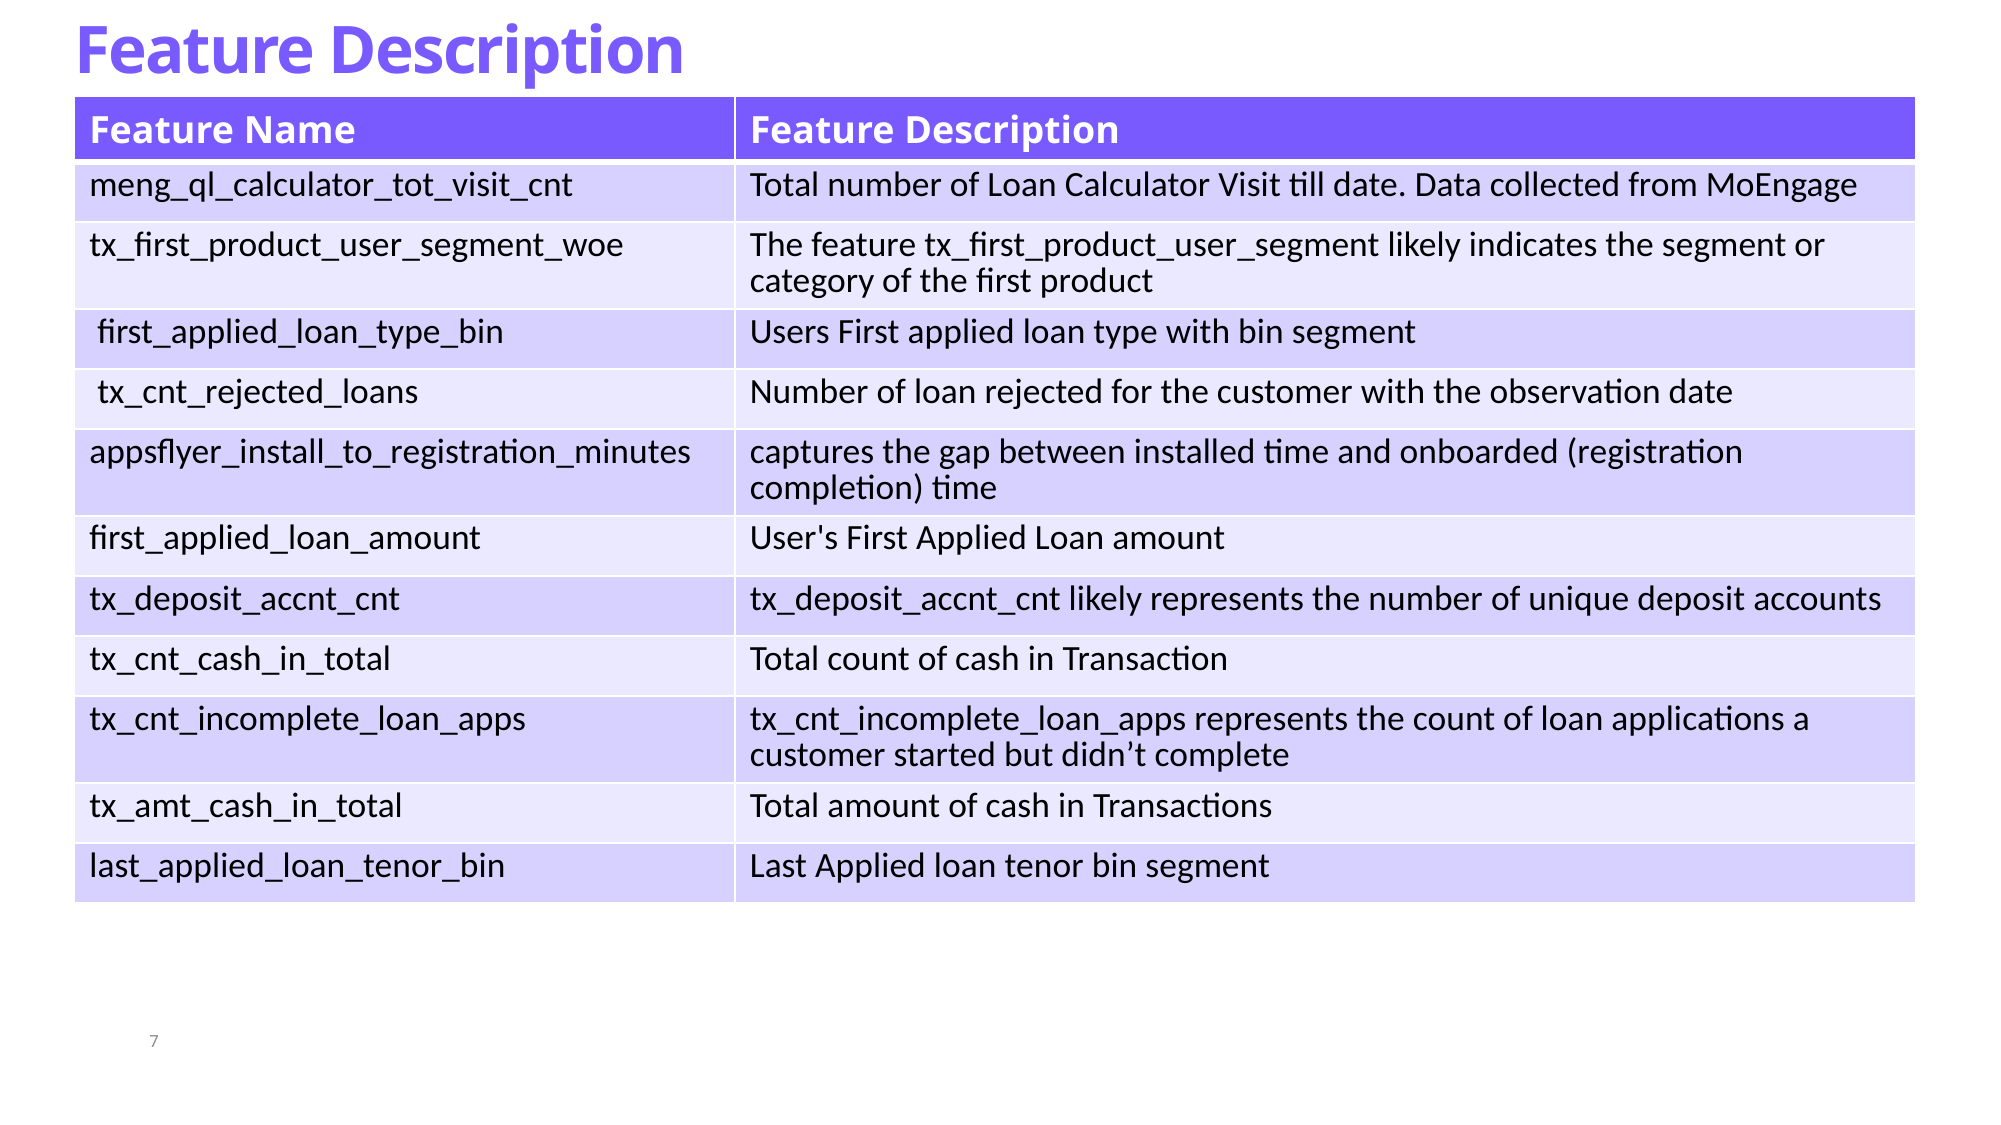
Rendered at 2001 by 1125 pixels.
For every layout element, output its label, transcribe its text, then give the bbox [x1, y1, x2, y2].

table_cell Total amount of cash in Transactions [736, 784, 1915, 842]
table_cell Total number of Loan Calculator Visit till date. Data collected from MoEngage [736, 165, 1915, 221]
title Feature Description [74, 0, 1776, 95]
table_cell appsflyer_install_to_registration_minutes [75, 430, 734, 515]
table_cell first_applied_loan_type_bin [75, 310, 734, 368]
table_cell tx_cnt_cash_in_total [75, 637, 734, 695]
table_cell tx_cnt_rejected_loans [75, 370, 734, 428]
table_cell tx_cnt_incomplete_loan_apps represents the count of loan applications a customer started but didn’t complete [736, 697, 1915, 782]
table_cell last_applied_loan_tenor_bin [75, 844, 734, 902]
table_cell The feature tx_first_product_user_segment likely indicates the segment or category of the first product [736, 223, 1915, 308]
table_cell User's First Applied Loan amount [736, 517, 1915, 575]
table_cell tx_deposit_accnt_cnt [75, 577, 734, 635]
table_cell tx_amt_cash_in_total [75, 784, 734, 842]
table_header Feature Name [75, 97, 734, 159]
table_cell Users First applied loan type with bin segment [736, 310, 1915, 368]
table_cell Total count of cash in Transaction [736, 637, 1915, 695]
slide_number 7 [149, 1030, 588, 1069]
table_cell Last Applied loan tenor bin segment [736, 844, 1915, 902]
table_cell Number of loan rejected for the customer with the observation date [736, 370, 1915, 428]
table_cell tx_first_product_user_segment_woe [75, 223, 734, 308]
table_cell tx_cnt_incomplete_loan_apps [75, 697, 734, 782]
table_cell tx_deposit_accnt_cnt likely represents the number of unique deposit accounts [736, 577, 1915, 635]
table_cell first_applied_loan_amount [75, 517, 734, 575]
table_header Feature Description [736, 97, 1915, 159]
table_cell meng_ql_calculator_tot_visit_cnt [75, 165, 734, 221]
table_cell captures the gap between installed time and onboarded (registration completion) time [736, 430, 1915, 515]
